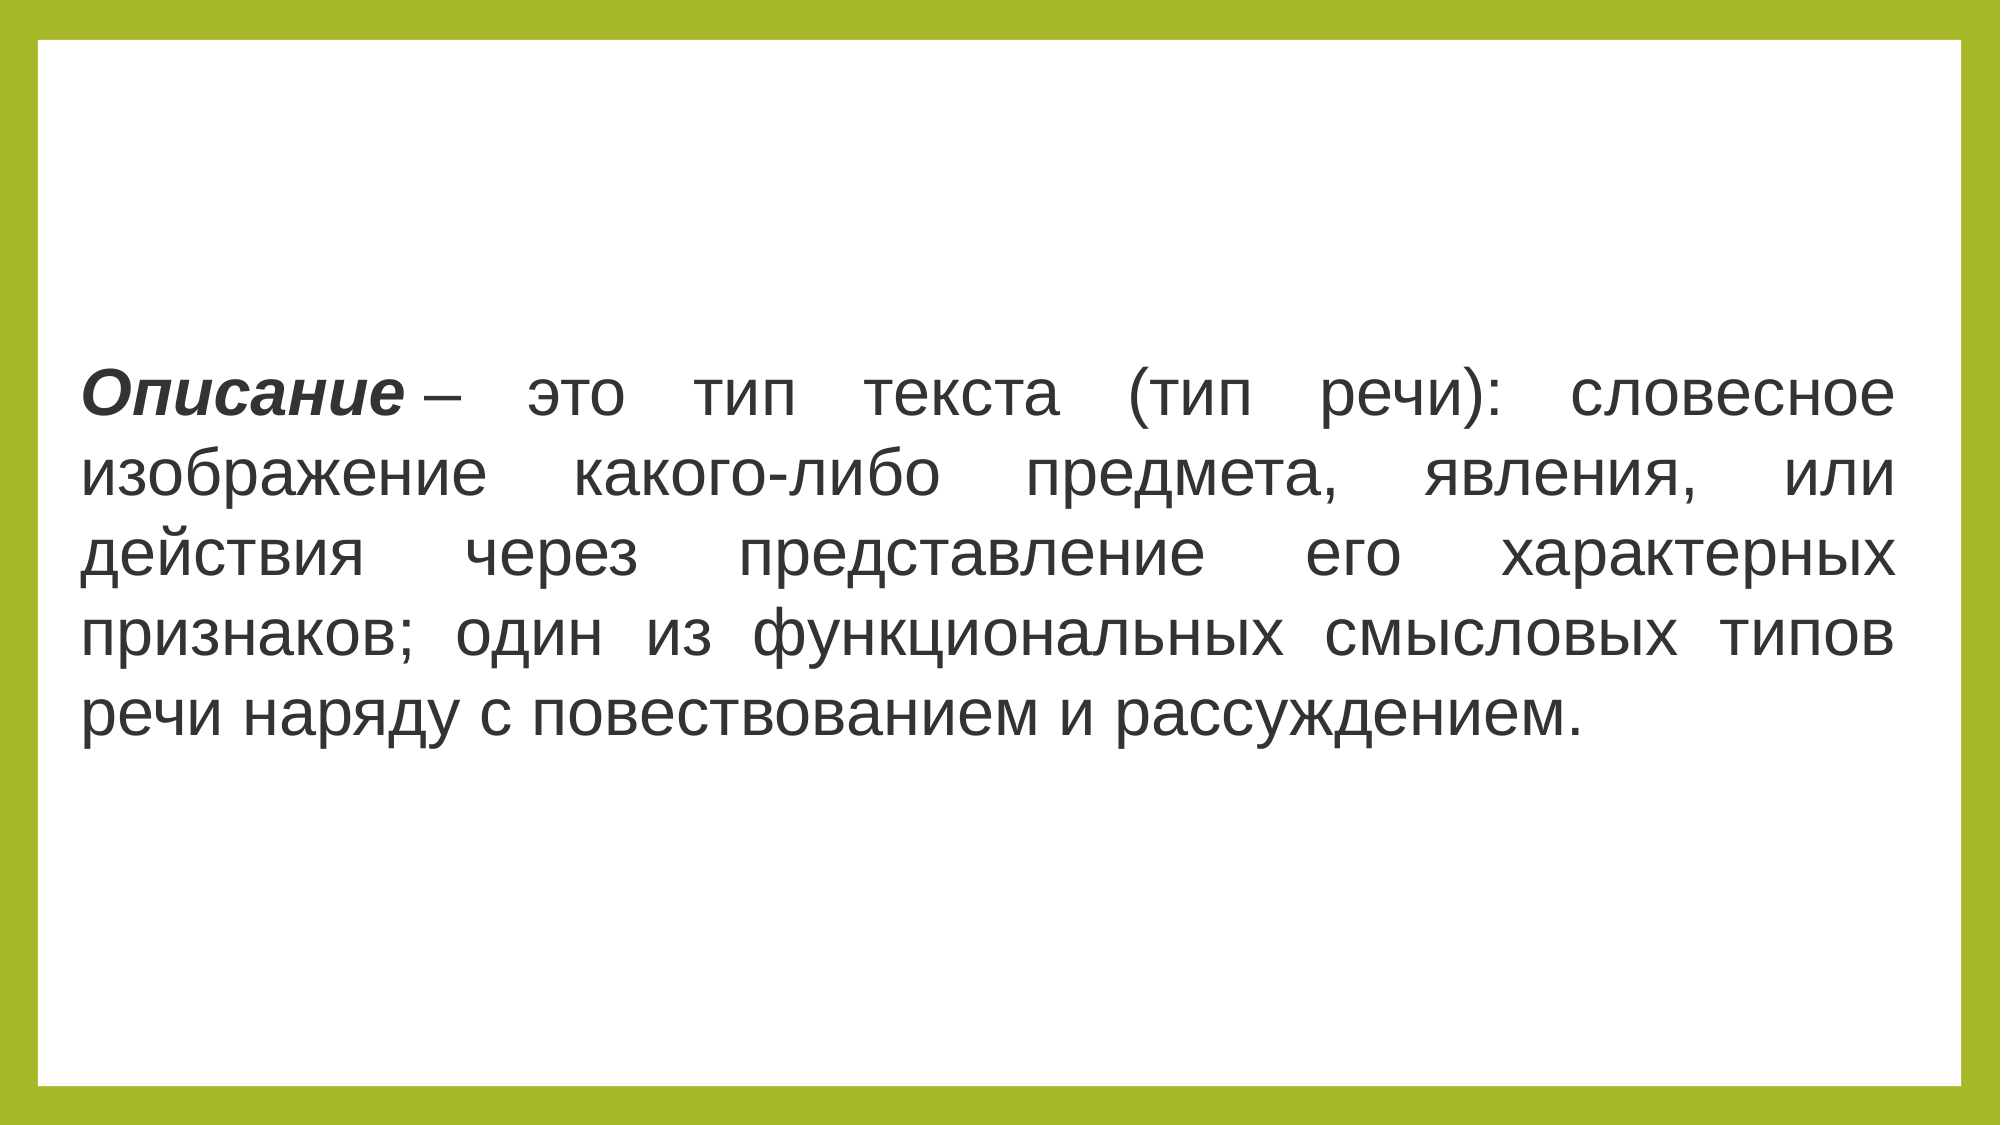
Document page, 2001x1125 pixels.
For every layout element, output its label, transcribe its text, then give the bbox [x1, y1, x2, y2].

text_box Описание – это тип текста (тип речи): словесное изображение какого-либо предмета, явления, или действия через представление его характерных признаков; один из функциональных смысловых типов речи наряду с повествованием и рассуждением. [65, 341, 1913, 757]
